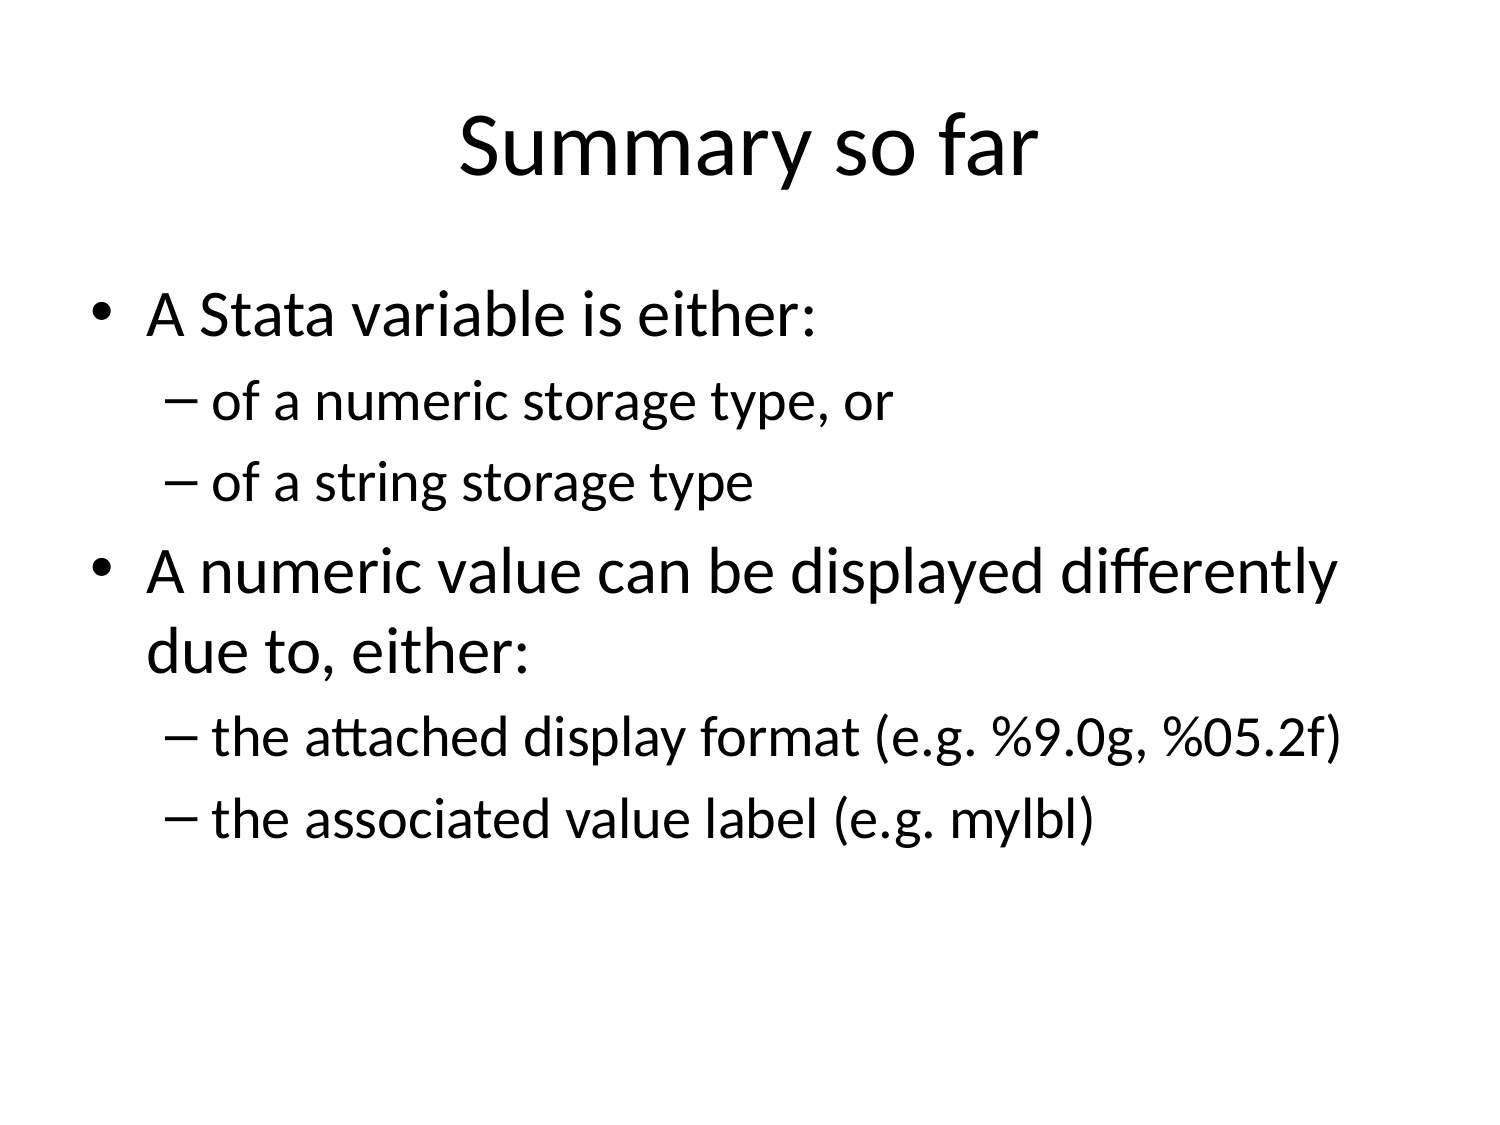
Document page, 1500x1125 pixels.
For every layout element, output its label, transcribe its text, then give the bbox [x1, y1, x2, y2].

list A Stata variable is either: of a numeric storage type, or of a string storage type A numeric value can be displayed differently due to, either: the attached display format (e.g. %9.0g, %05.2f) the associated value label (e.g. mylbl) [75, 262, 1425, 1005]
title Summary so far [75, 45, 1425, 233]
